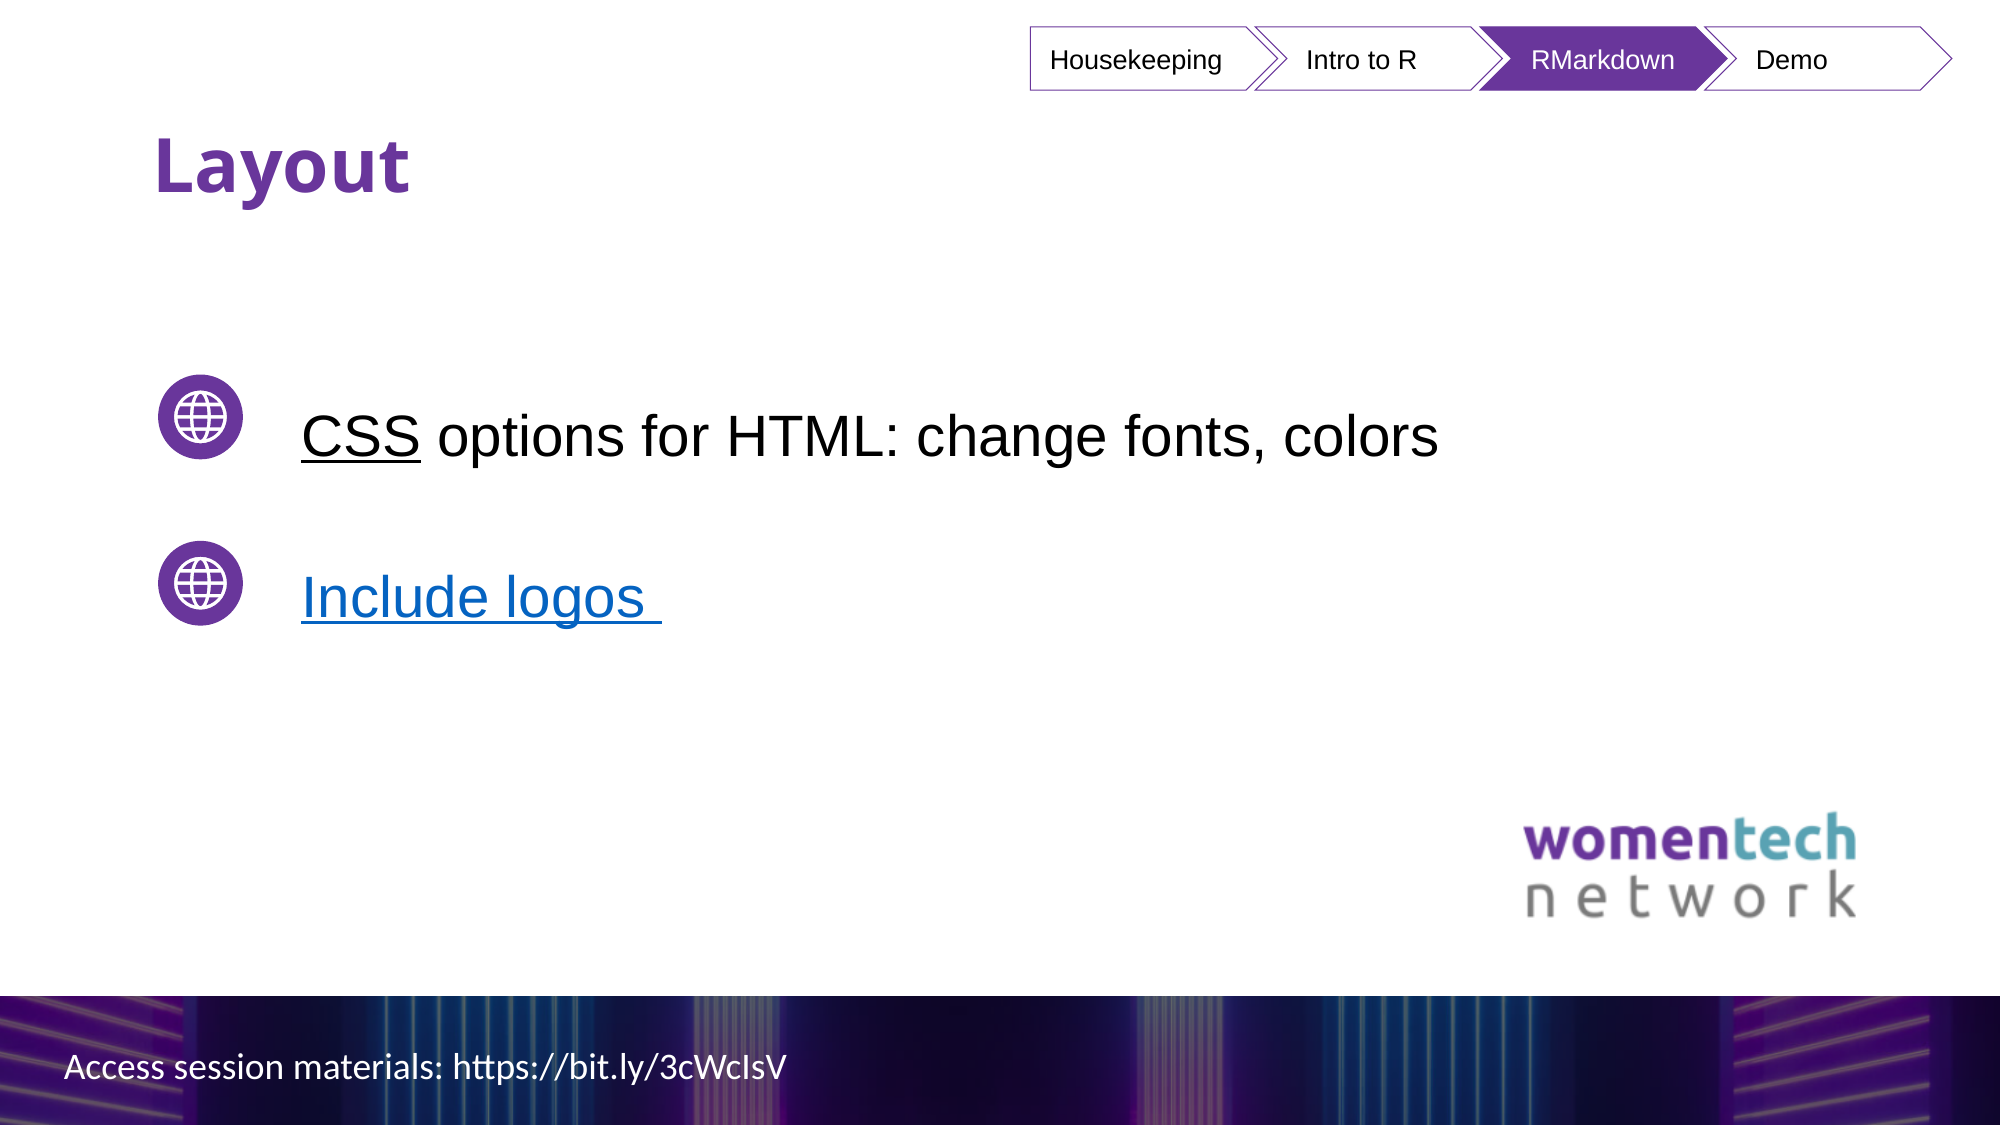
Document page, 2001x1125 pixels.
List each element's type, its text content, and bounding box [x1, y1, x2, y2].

text_box [158, 374, 243, 460]
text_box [1030, 26, 1952, 91]
title Layout [137, 59, 1863, 278]
text_box Access session materials: https://bit.ly/3cWcIsV [48, 1034, 851, 1095]
picture [0, 996, 2000, 1125]
list CSS options for HTML: change fonts, colors Include logos [286, 321, 2000, 1035]
text_box [158, 540, 243, 626]
